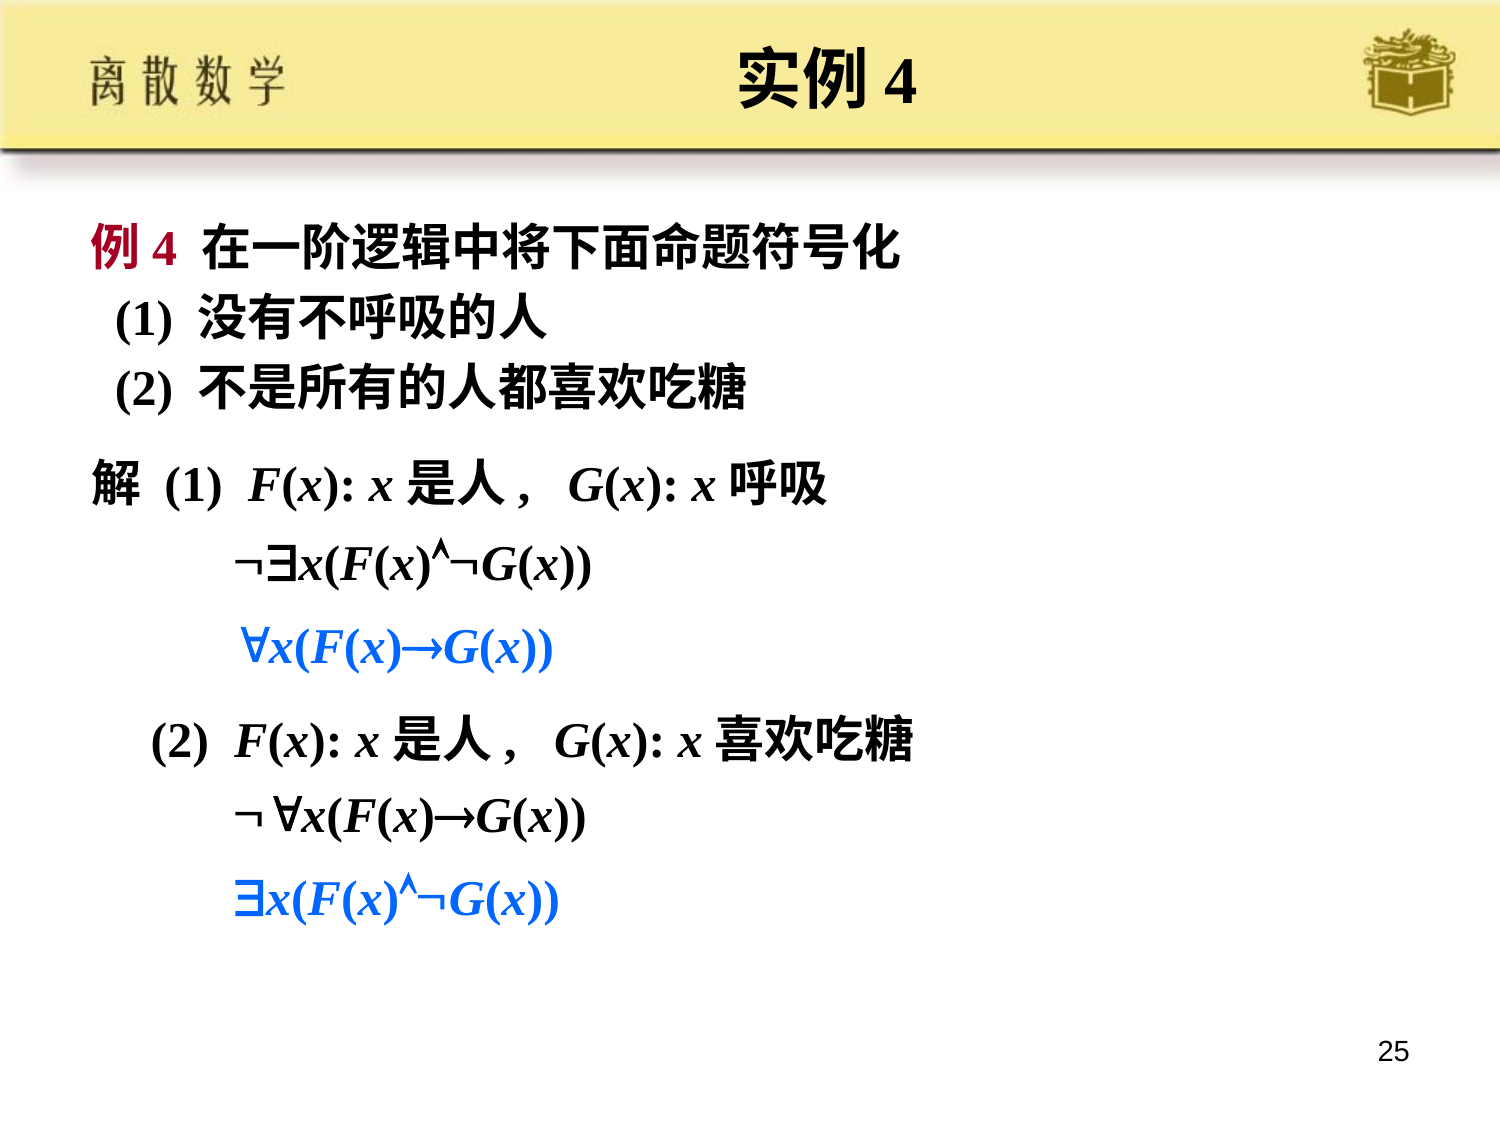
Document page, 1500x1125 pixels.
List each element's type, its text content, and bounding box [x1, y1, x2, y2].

slide_number 25 [1074, 1024, 1425, 1103]
text_box x(F(x)G(x)) [218, 857, 857, 933]
list 例4 在一阶逻辑中将下面命题符号化 (1) 没有不呼吸的人 (2) 不是所有的人都喜欢吃糖 [75, 208, 1425, 457]
text_box x(F(x)G(x)) [218, 522, 857, 598]
text_box x(F(x)G(x)) [218, 774, 857, 850]
picture [0, 0, 1500, 1125]
title 实例4 [324, 42, 1329, 112]
text_box (2) F(x): x是人, G(x): x喜欢吃糖 [135, 699, 1034, 775]
text_box 解 (1) F(x): x是人, G(x): x呼吸 [76, 444, 927, 519]
text_box x(F(x)G(x)) [218, 605, 857, 681]
